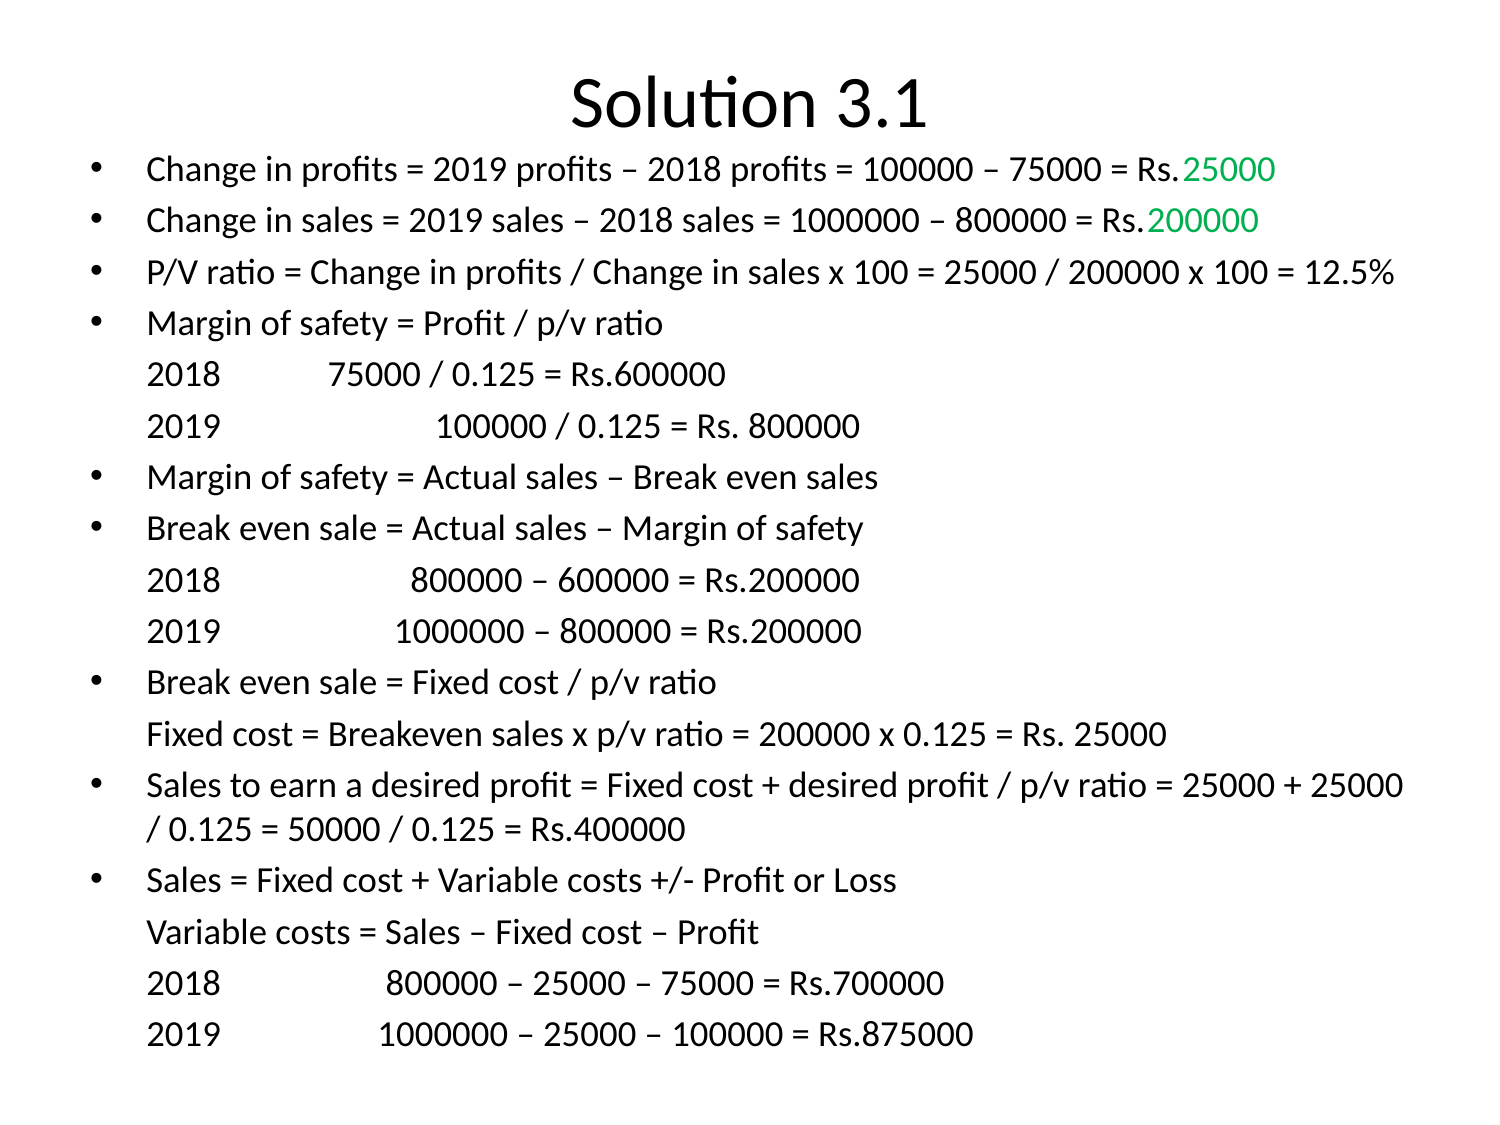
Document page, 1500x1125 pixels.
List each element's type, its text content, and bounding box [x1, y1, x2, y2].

list Change in profits = 2019 profits – 2018 profits = 100000 – 75000 = Rs.25000 Change in sales = 2019 sales – 2018 sales = 1000000 – 800000 = Rs.200000 P/V ratio = Change in profits / Change in sales x 100 = 25000 / 200000 x 100 = 12.5% Margin of safety = Profit / p/v ratio 2018 75000 / 0.125 = Rs.600000 2019 100000 / 0.125 = Rs. 800000 Margin of safety = Actual sales – Break even sales Break even sale = Actual sales – Margin of safety 2018 800000 – 600000 = Rs.200000 2019 1000000 – 800000 = Rs.200000 Break even sale = Fixed cost / p/v ratio Fixed cost = Breakeven sales x p/v ratio = 200000 x 0.125 = Rs. 25000 Sales to earn a desired profit = Fixed cost + desired profit / p/v ratio = 25000 + 25000 / 0.125 = 50000 / 0.125 = Rs.400000 Sales = Fixed cost + Variable costs +/- Profit or Loss Variable costs = Sales – Fixed cost – Profit 2018 800000 – 25000 – 75000 = Rs.700000 2019 1000000 – 25000 – 100000 = Rs.875000 [75, 137, 1425, 1088]
title Solution 3.1 [75, 45, 1425, 137]
